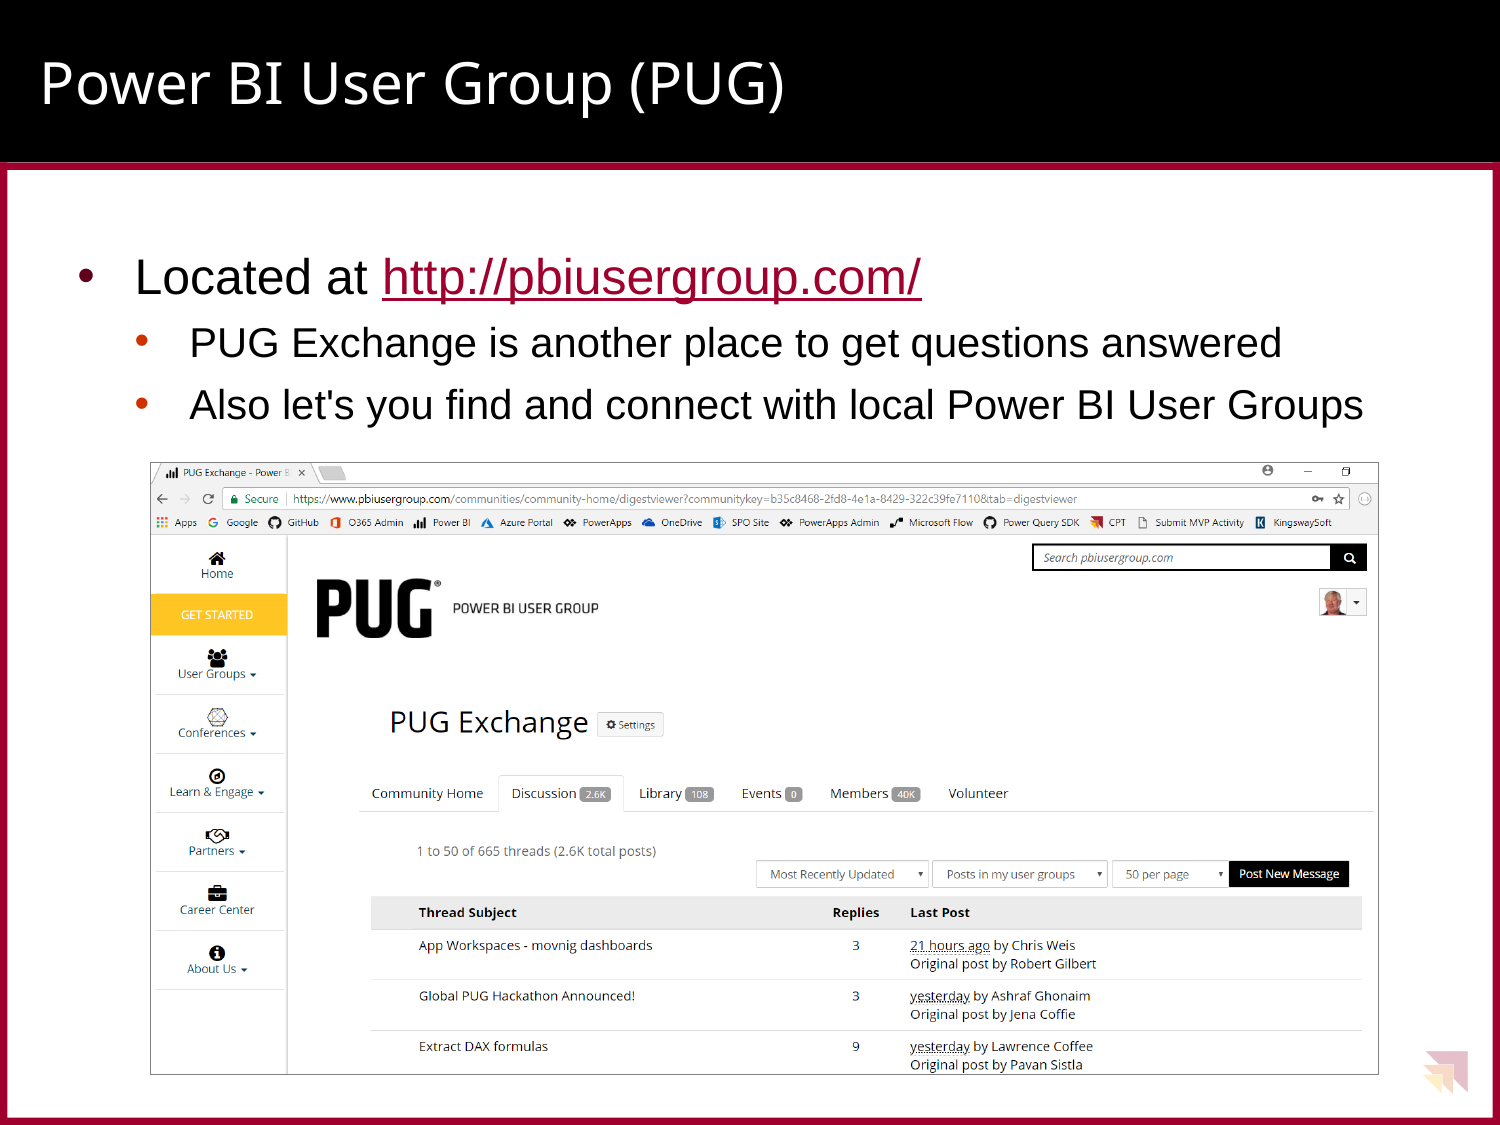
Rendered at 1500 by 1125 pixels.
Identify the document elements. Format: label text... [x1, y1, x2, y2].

title Power BI User Group (PUG) [24, 12, 1438, 150]
picture [149, 462, 1379, 1076]
list Located at http://pbiusergroup.com/ PUG Exchange is another place to get questions answered Also let's you find and connect with local Power BI User Groups [62, 237, 1438, 1088]
